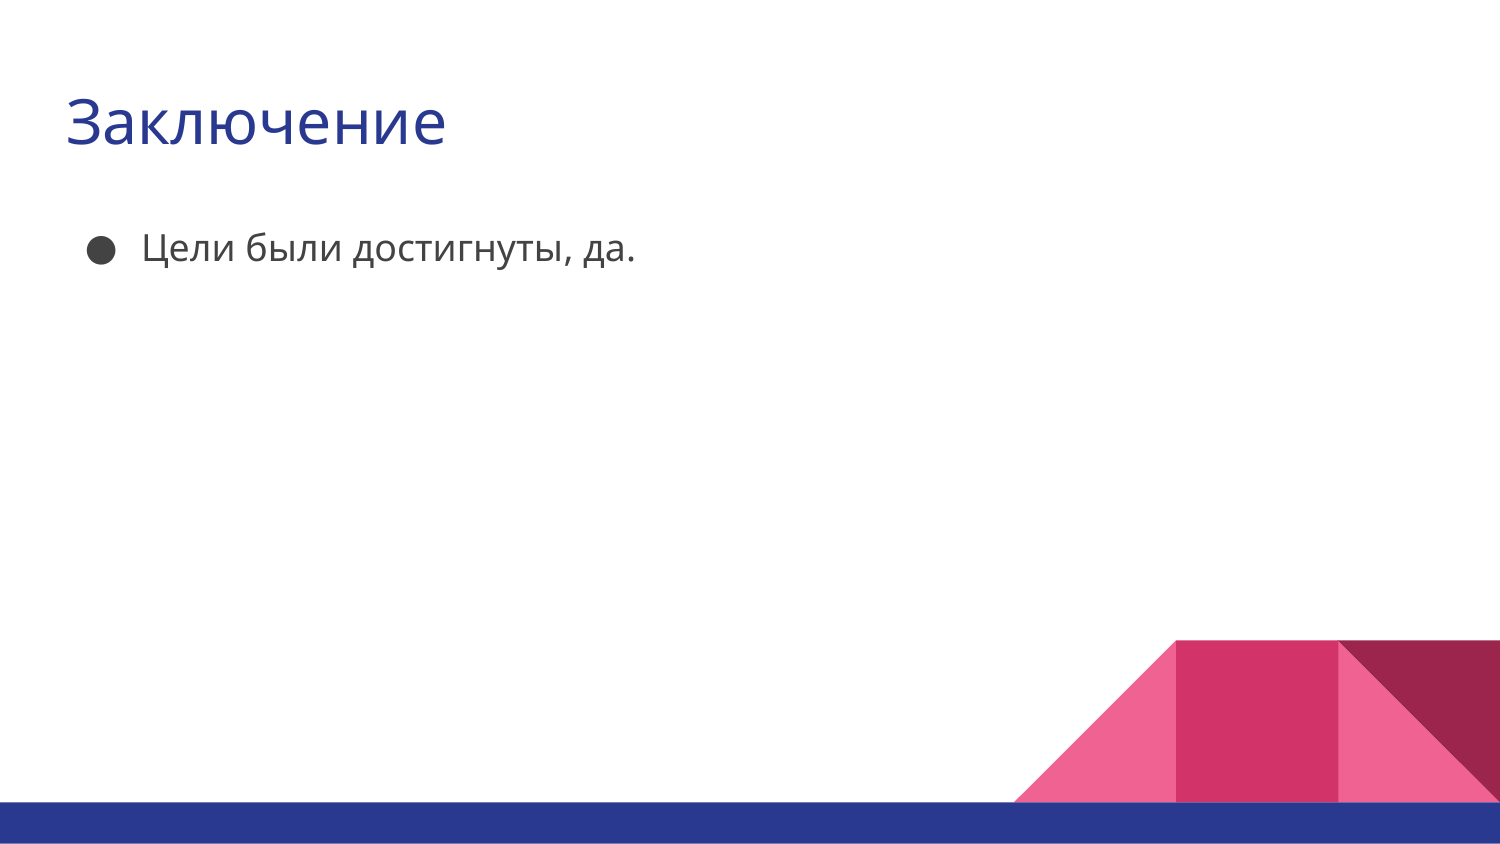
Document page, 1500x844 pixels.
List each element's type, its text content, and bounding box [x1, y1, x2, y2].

list Цели были достигнуты, да. [51, 201, 1449, 750]
title Заключение [51, 67, 1449, 167]
